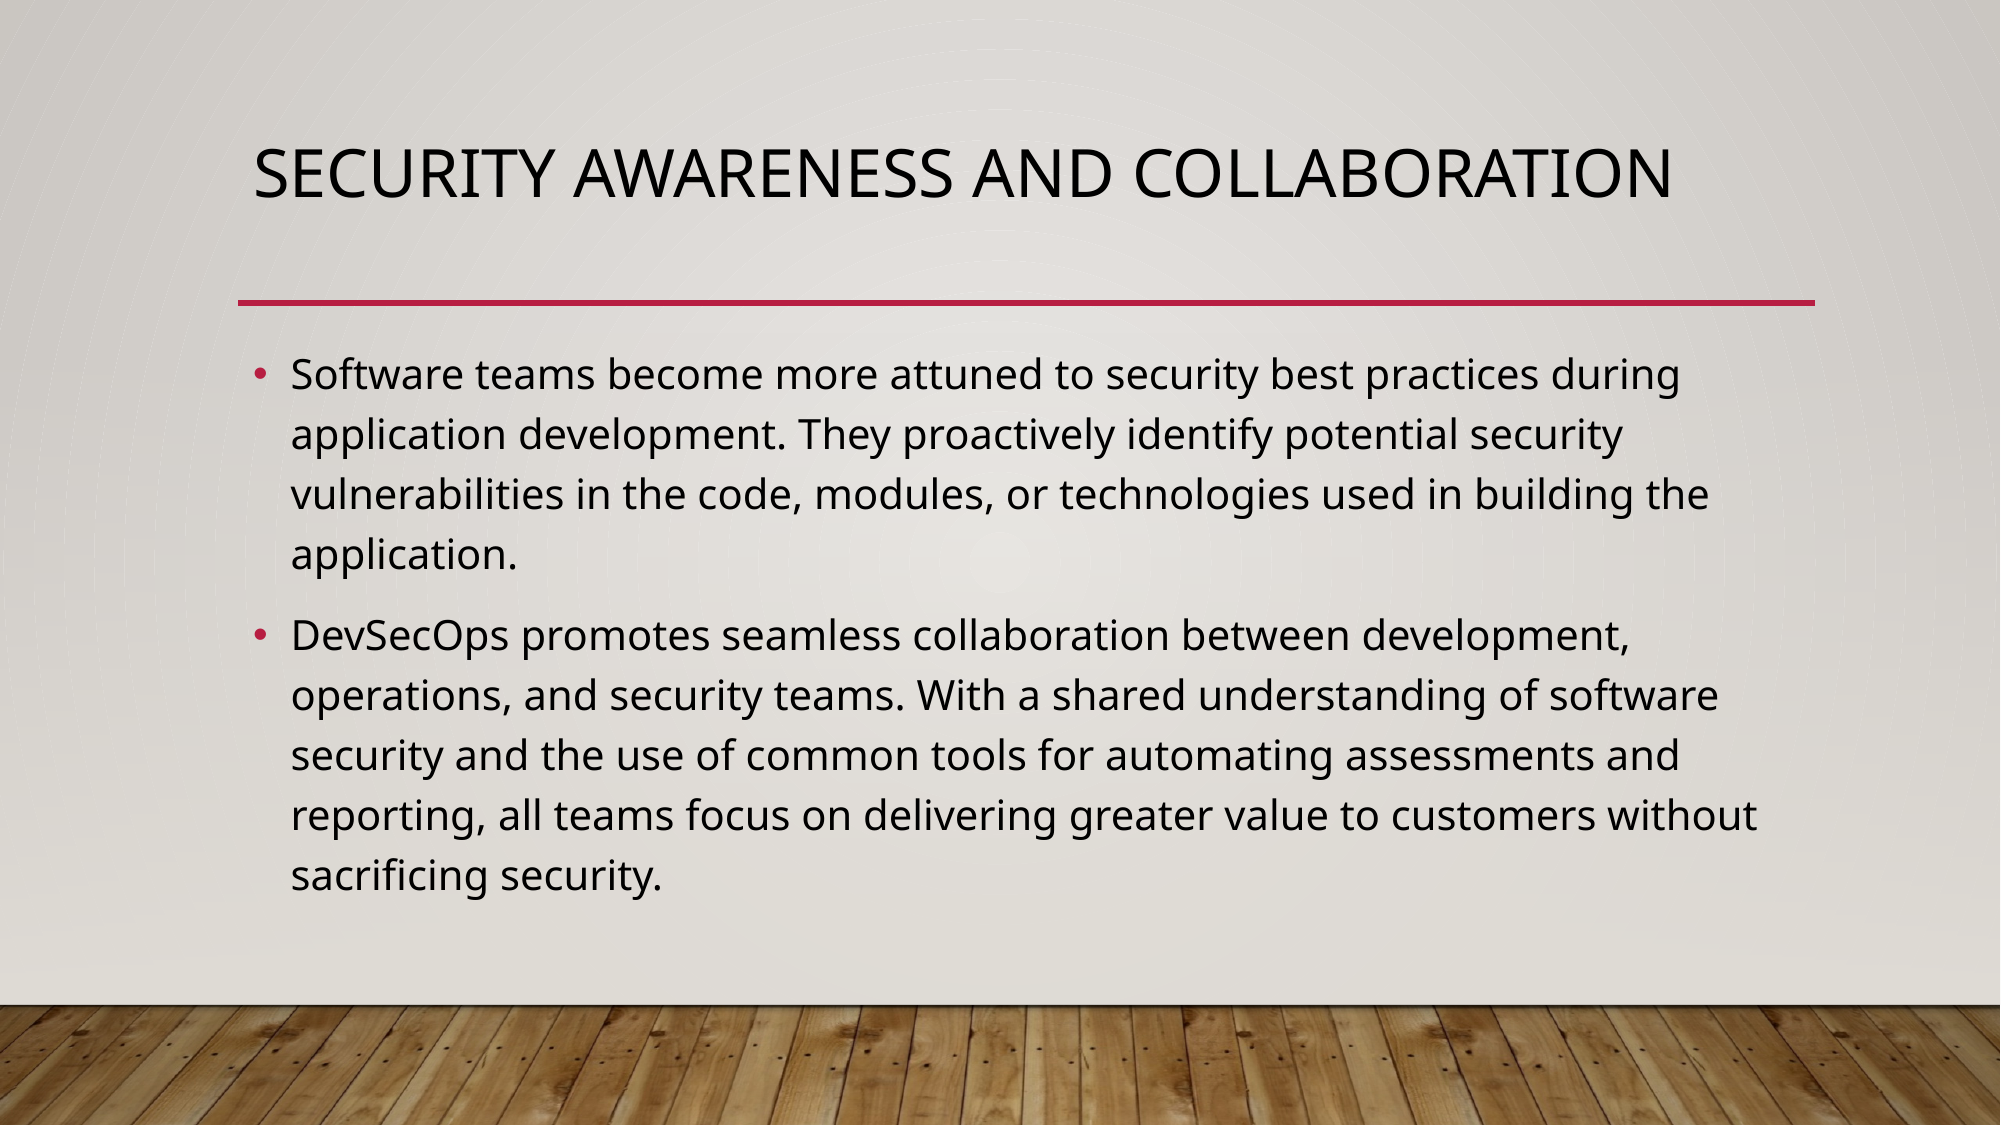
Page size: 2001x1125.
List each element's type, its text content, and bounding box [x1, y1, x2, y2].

picture [0, 1005, 2000, 1125]
list Software teams become more attuned to security best practices during application development. They proactively identify potential security vulnerabilities in the code, modules, or technologies used in building the application. DevSecOps promotes seamless collaboration between development, operations, and security teams. With a shared understanding of software security and the use of common tools for automating assessments and reporting, all teams focus on delivering greater value to customers without sacrificing security. [238, 330, 1814, 897]
title Security Awareness and Collaboration [238, 131, 1814, 305]
